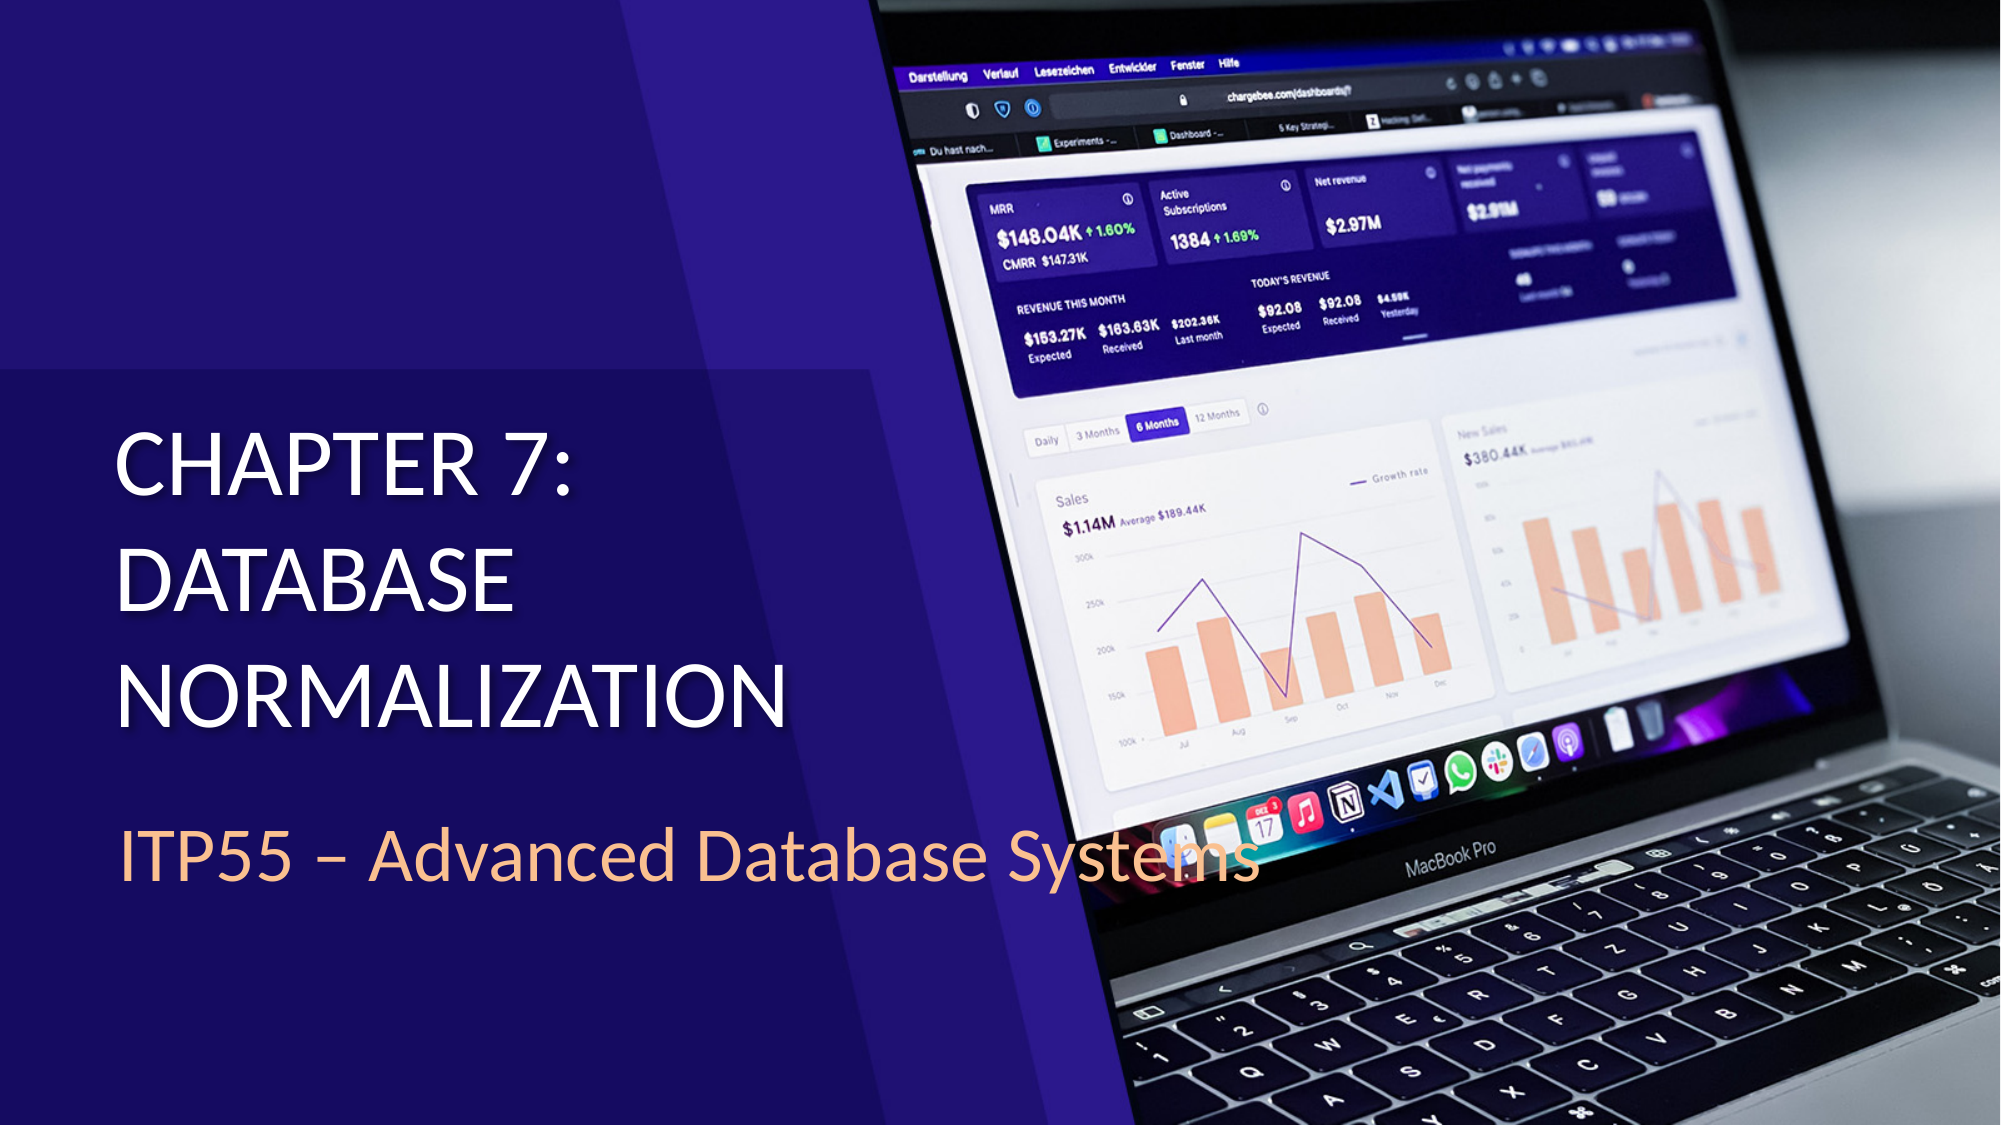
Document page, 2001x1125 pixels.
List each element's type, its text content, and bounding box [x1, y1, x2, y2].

picture [0, 0, 2001, 1125]
title CHAPTER 7: DATABASE NORMALIZATION [99, 389, 1000, 757]
subtitle ITP55 – Advanced Database Systems [103, 796, 1900, 930]
